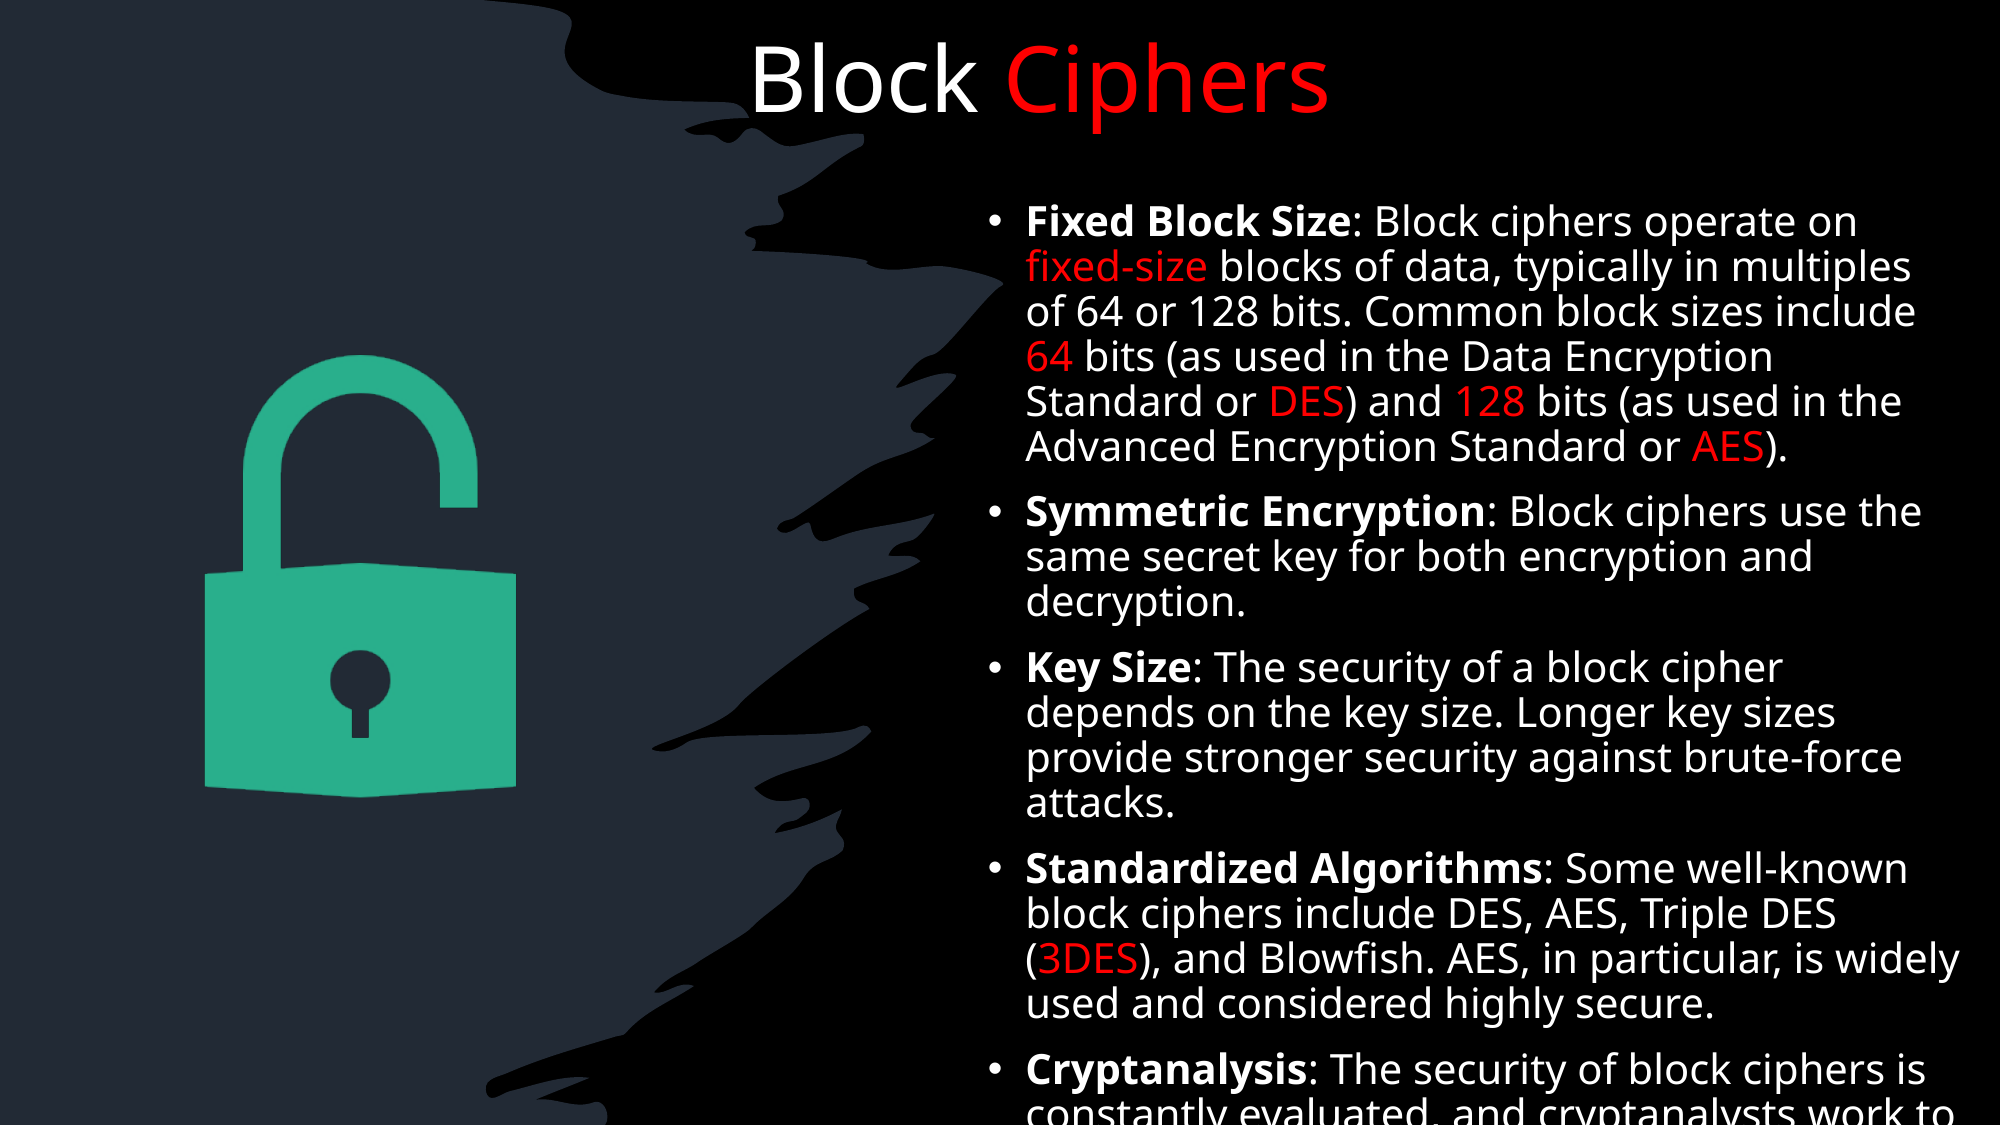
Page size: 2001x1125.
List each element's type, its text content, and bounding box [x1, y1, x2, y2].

text_box [0, 0, 972, 1125]
title Block Ciphers [732, 0, 1571, 243]
text_box [486, 0, 2000, 1125]
picture [98, 314, 623, 839]
list Fixed Block Size: Block ciphers operate on fixed-size blocks of data, typically in multiples of 64 or 128 bits. Common block sizes include 64 bits (as used in the Data Encryption Standard or DES) and 128 bits (as used in the Advanced Encryption Standard or AES). Symmetric Encryption: Block ciphers use the same secret key for both encryption and decryption. Key Size: The security of a block cipher depends on the key size. Longer key sizes provide stronger security against brute-force attacks. Standardized Algorithms: Some well-known block ciphers include DES, AES, Triple DES (3DES), and Blowfish. AES, in particular, is widely used and considered highly secure. Cryptanalysis: The security of block ciphers is constantly evaluated, and cryptanalysts work to discover vulnerabilities. [972, 192, 1977, 961]
